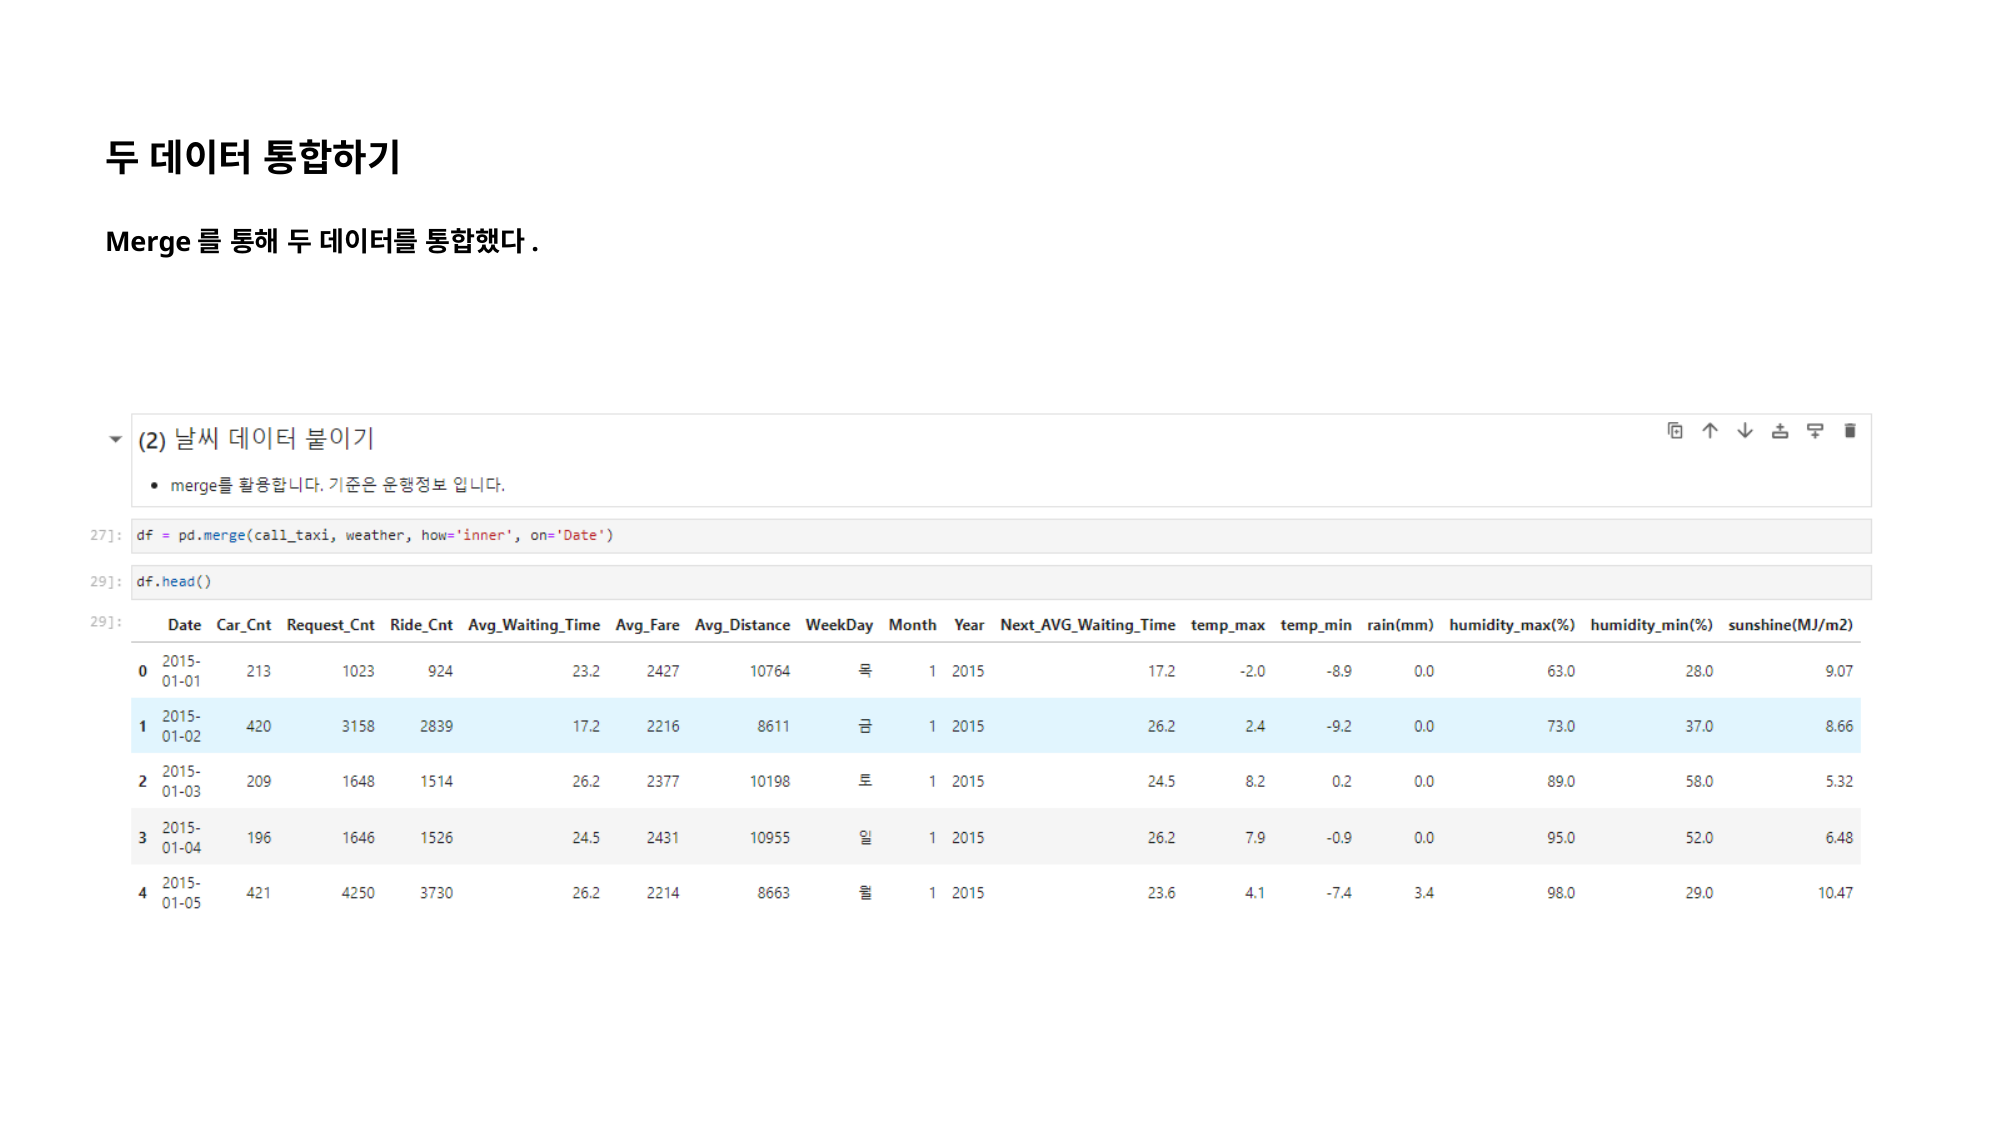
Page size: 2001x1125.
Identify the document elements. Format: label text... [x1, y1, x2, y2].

text_box 두 데이터 통합하기 Merge를 통해 두 데이터를 통합했다. [90, 127, 1399, 265]
picture [90, 411, 1876, 931]
